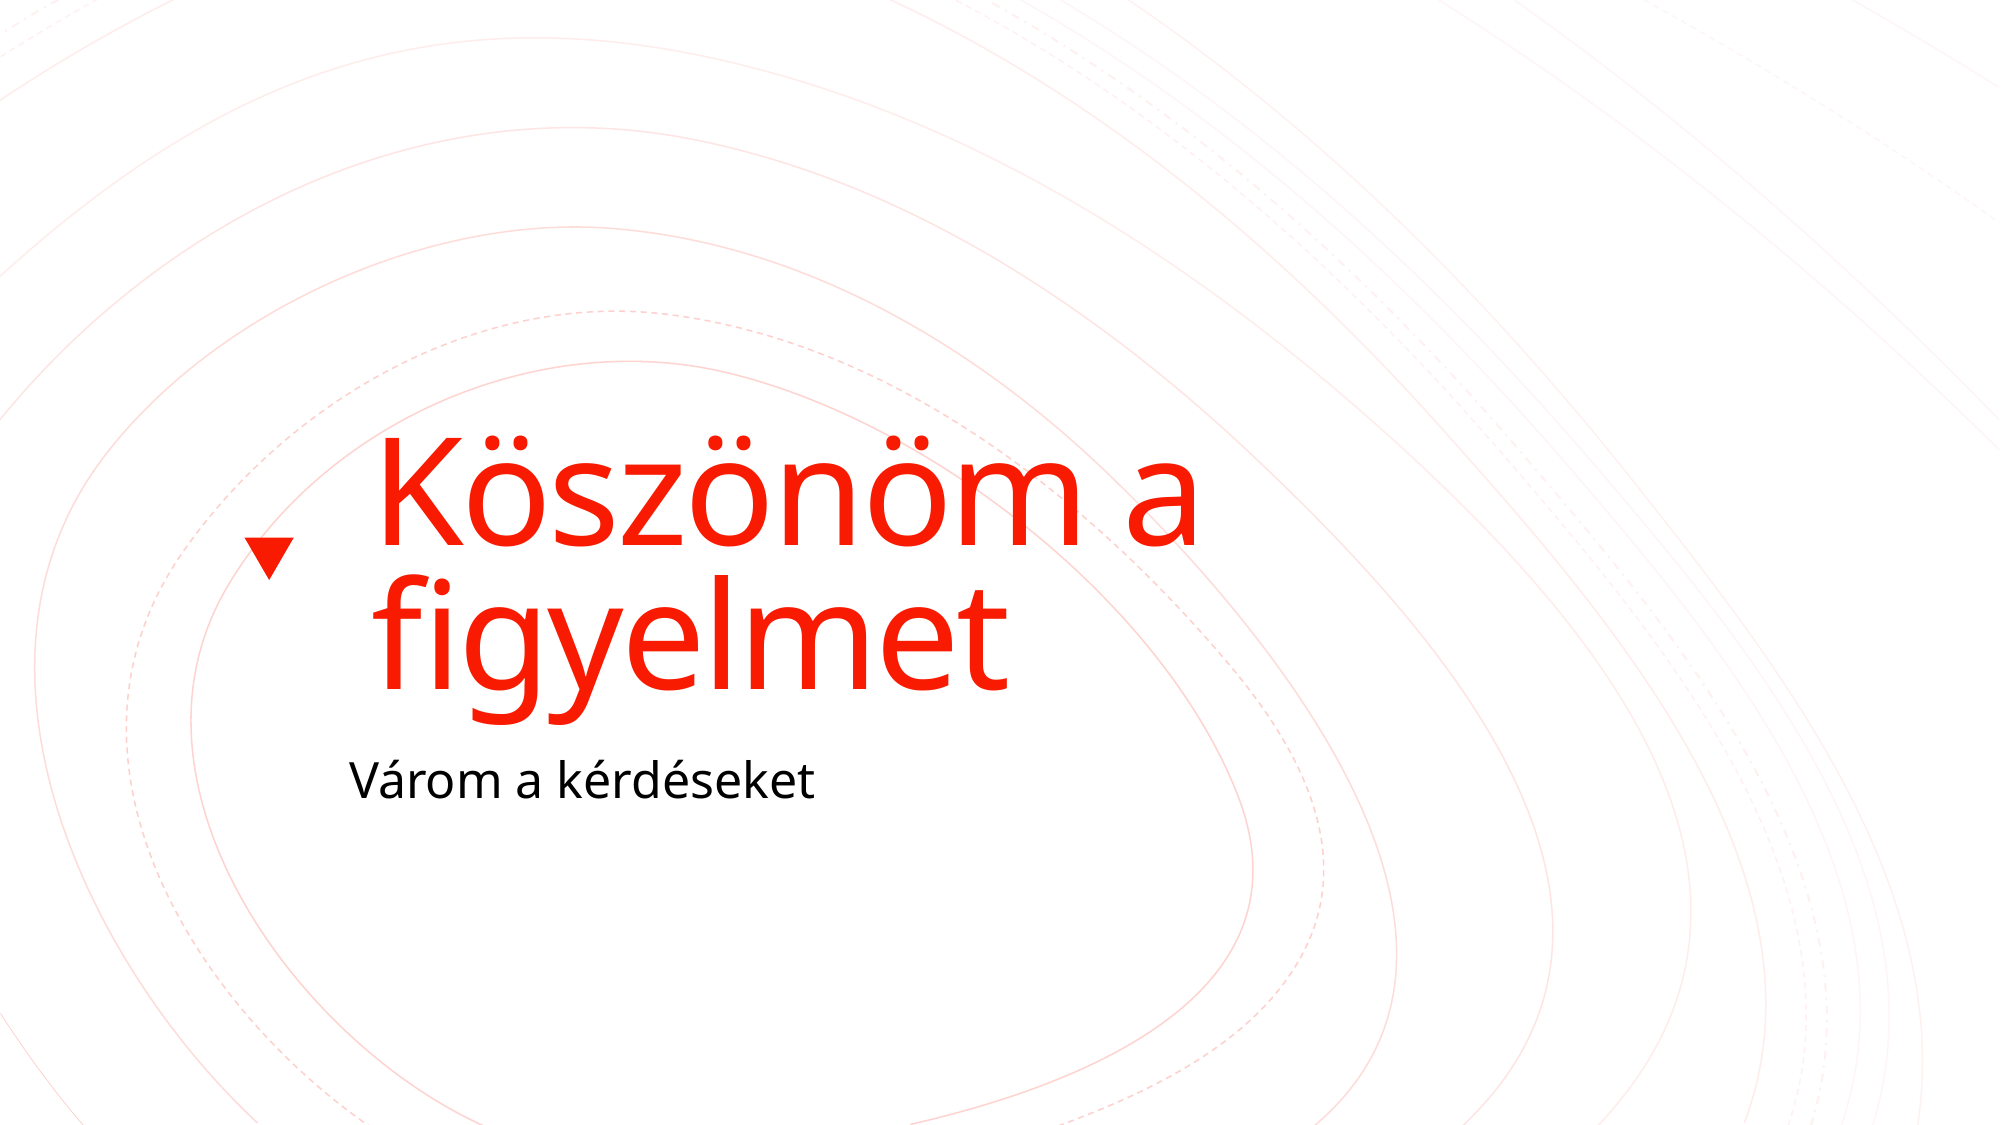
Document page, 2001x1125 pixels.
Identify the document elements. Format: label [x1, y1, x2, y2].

text_box [0, 0, 2000, 1125]
